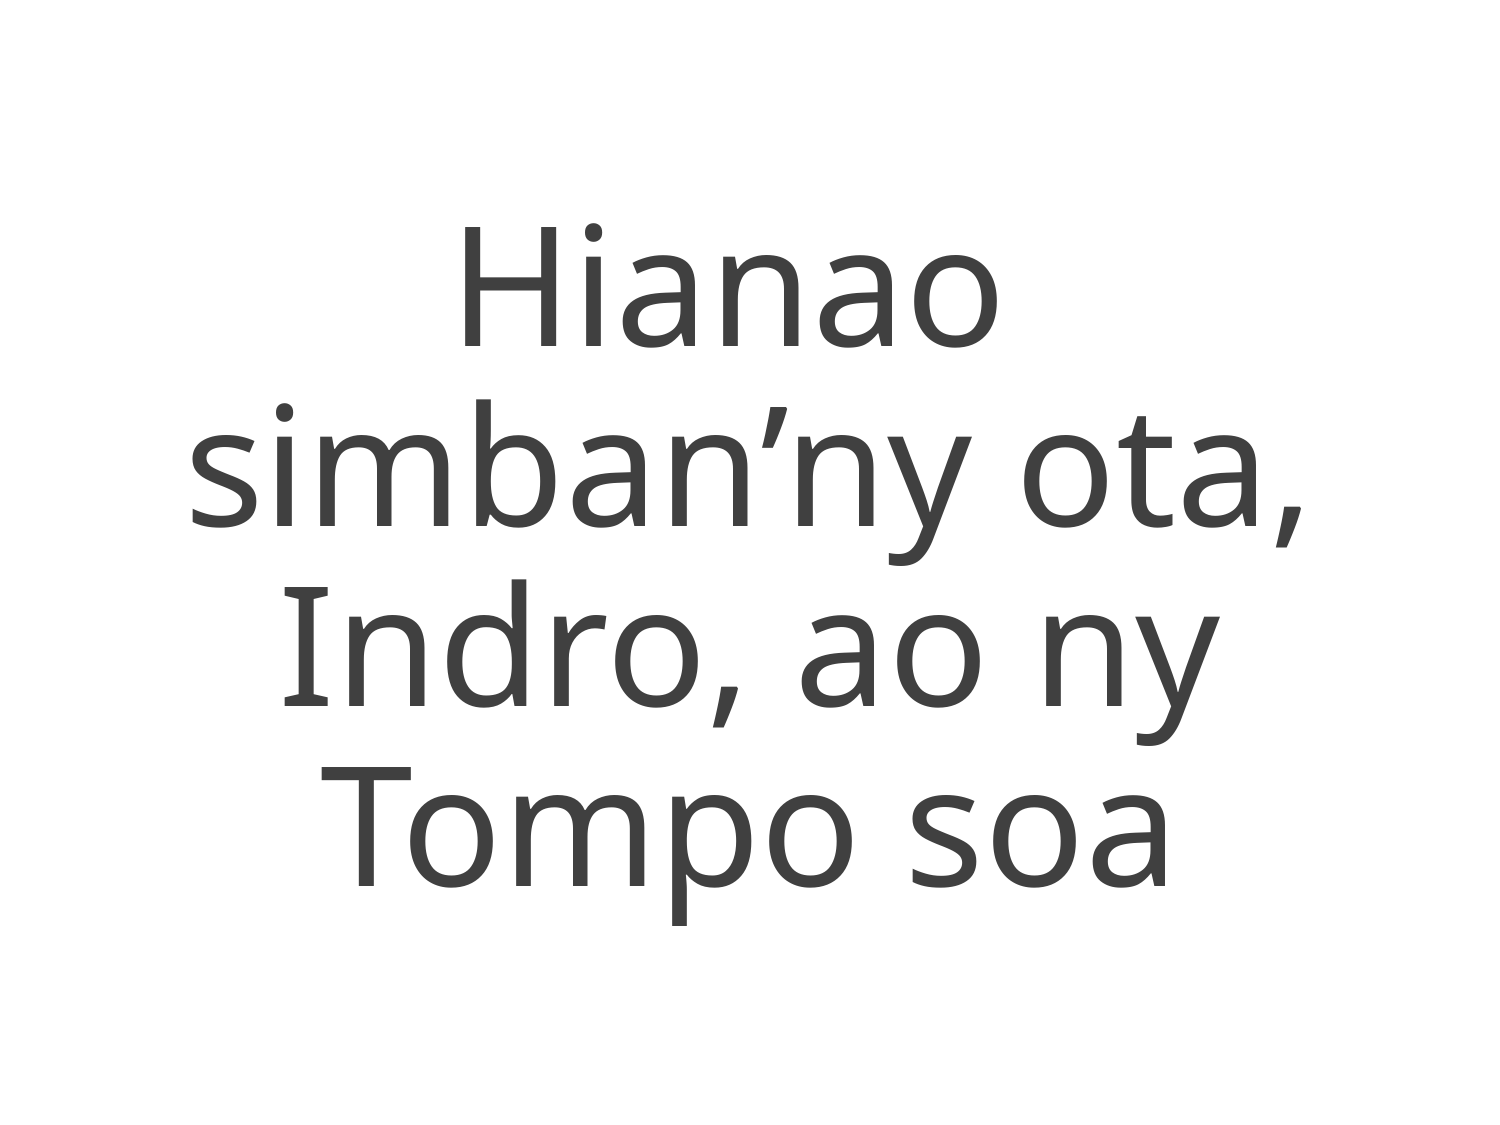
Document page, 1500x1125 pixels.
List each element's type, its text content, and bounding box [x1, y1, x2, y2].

title Hianao simban’ny ota, Indro, ao ny Tompo soa [0, 453, 1500, 672]
